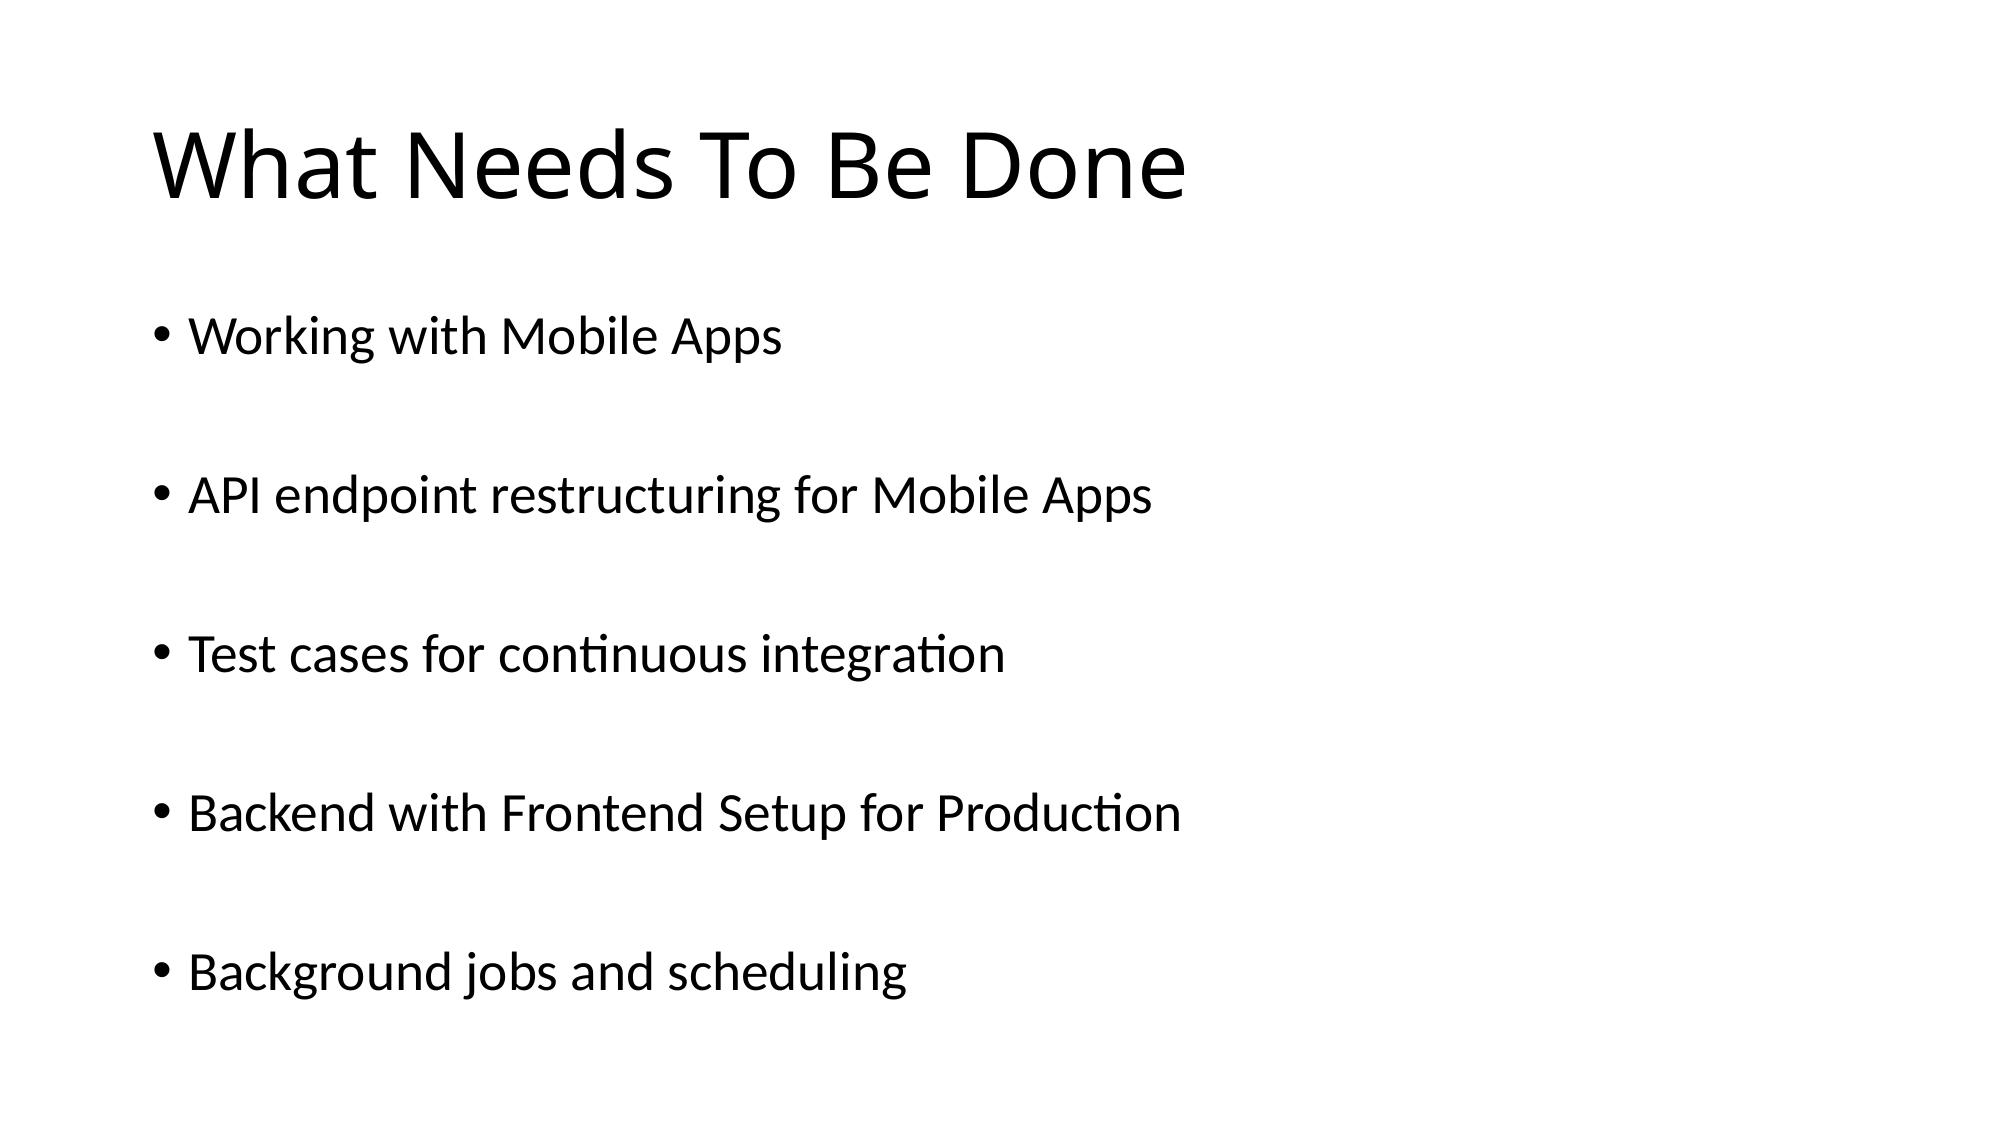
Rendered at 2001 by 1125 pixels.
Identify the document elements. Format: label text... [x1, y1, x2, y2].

list Working with Mobile Apps API endpoint restructuring for Mobile Apps Test cases for continuous integration Backend with Frontend Setup for Production Background jobs and scheduling [137, 299, 1863, 1014]
title What Needs To Be Done [137, 59, 1863, 278]
